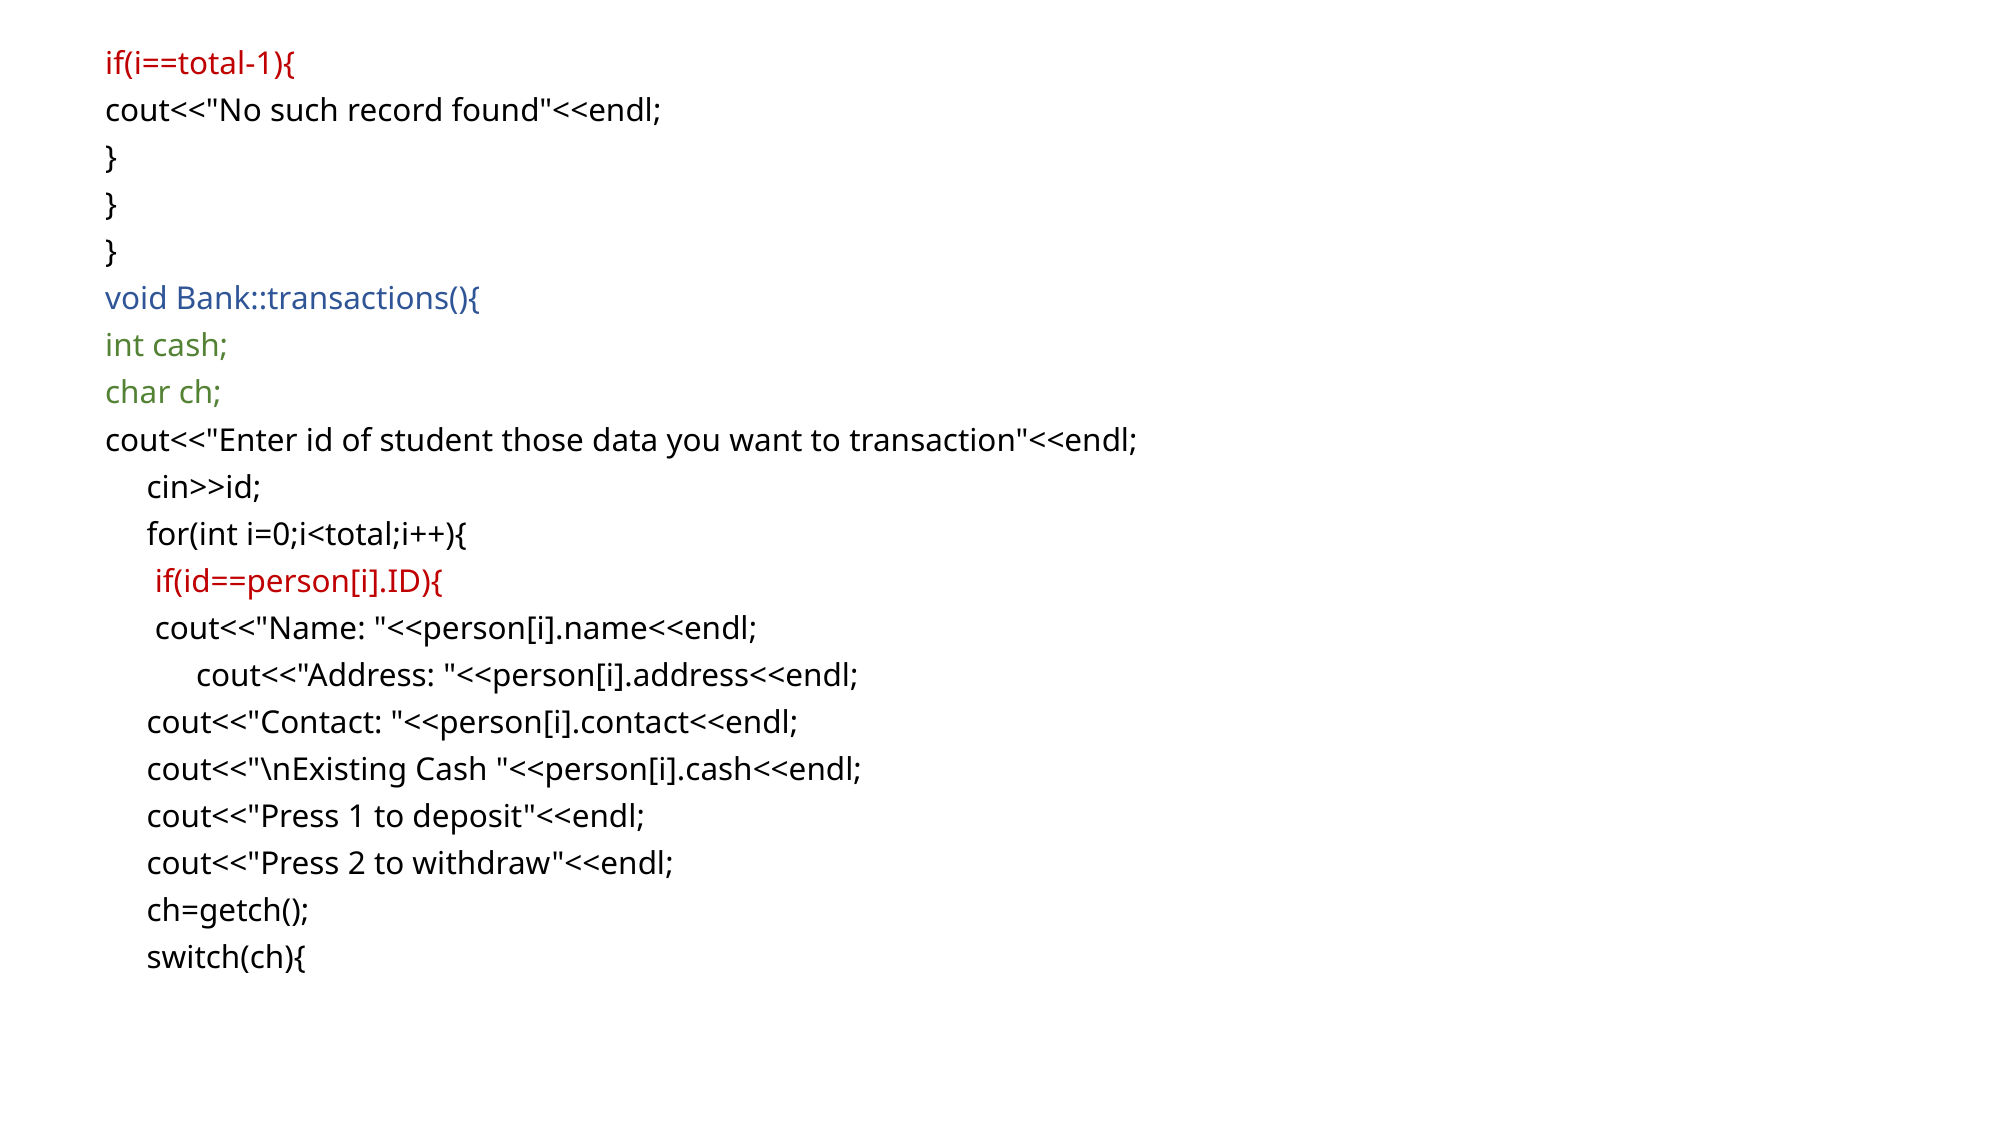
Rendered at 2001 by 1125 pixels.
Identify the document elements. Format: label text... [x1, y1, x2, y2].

list if(i==total-1){ cout<<"No such record found"<<endl; } } } void Bank::transactions(){ int cash; char ch; cout<<"Enter id of student those data you want to transaction"<<endl; cin>>id; for(int i=0;i<total;i++){ if(id==person[i].ID){ cout<<"Name: "<<person[i].name<<endl; cout<<"Address: "<<person[i].address<<endl; cout<<"Contact: "<<person[i].contact<<endl; cout<<"\nExisting Cash "<<person[i].cash<<endl; cout<<"Press 1 to deposit"<<endl; cout<<"Press 2 to withdraw"<<endl; ch=getch(); switch(ch){ [90, 39, 1888, 992]
